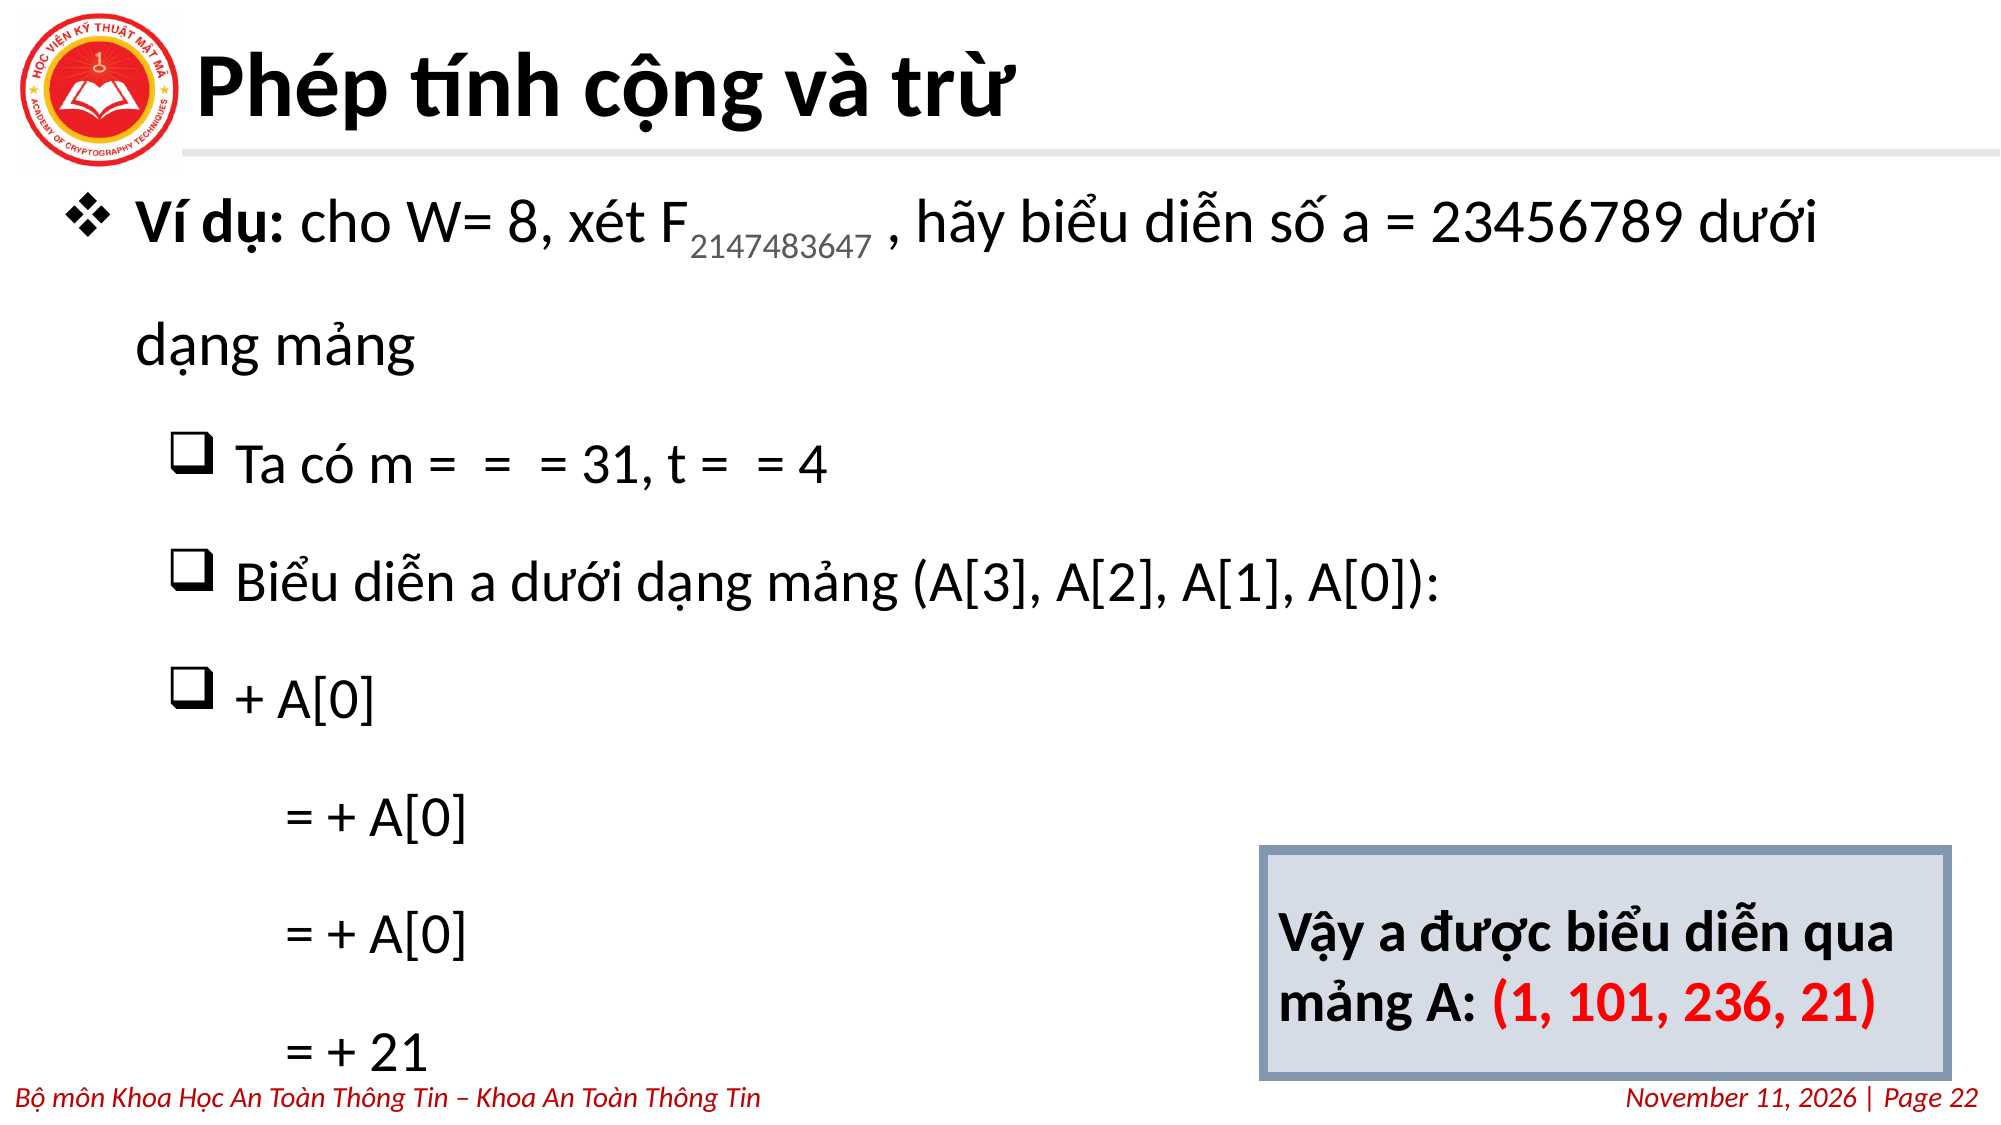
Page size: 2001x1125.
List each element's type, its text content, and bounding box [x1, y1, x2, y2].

text_box Vậy a được biểu diễn qua mảng A: (1, 101, 236, 21) [1263, 849, 1949, 1077]
title Phép tính cộng và trừ [181, 28, 1989, 146]
picture [16, 10, 182, 169]
